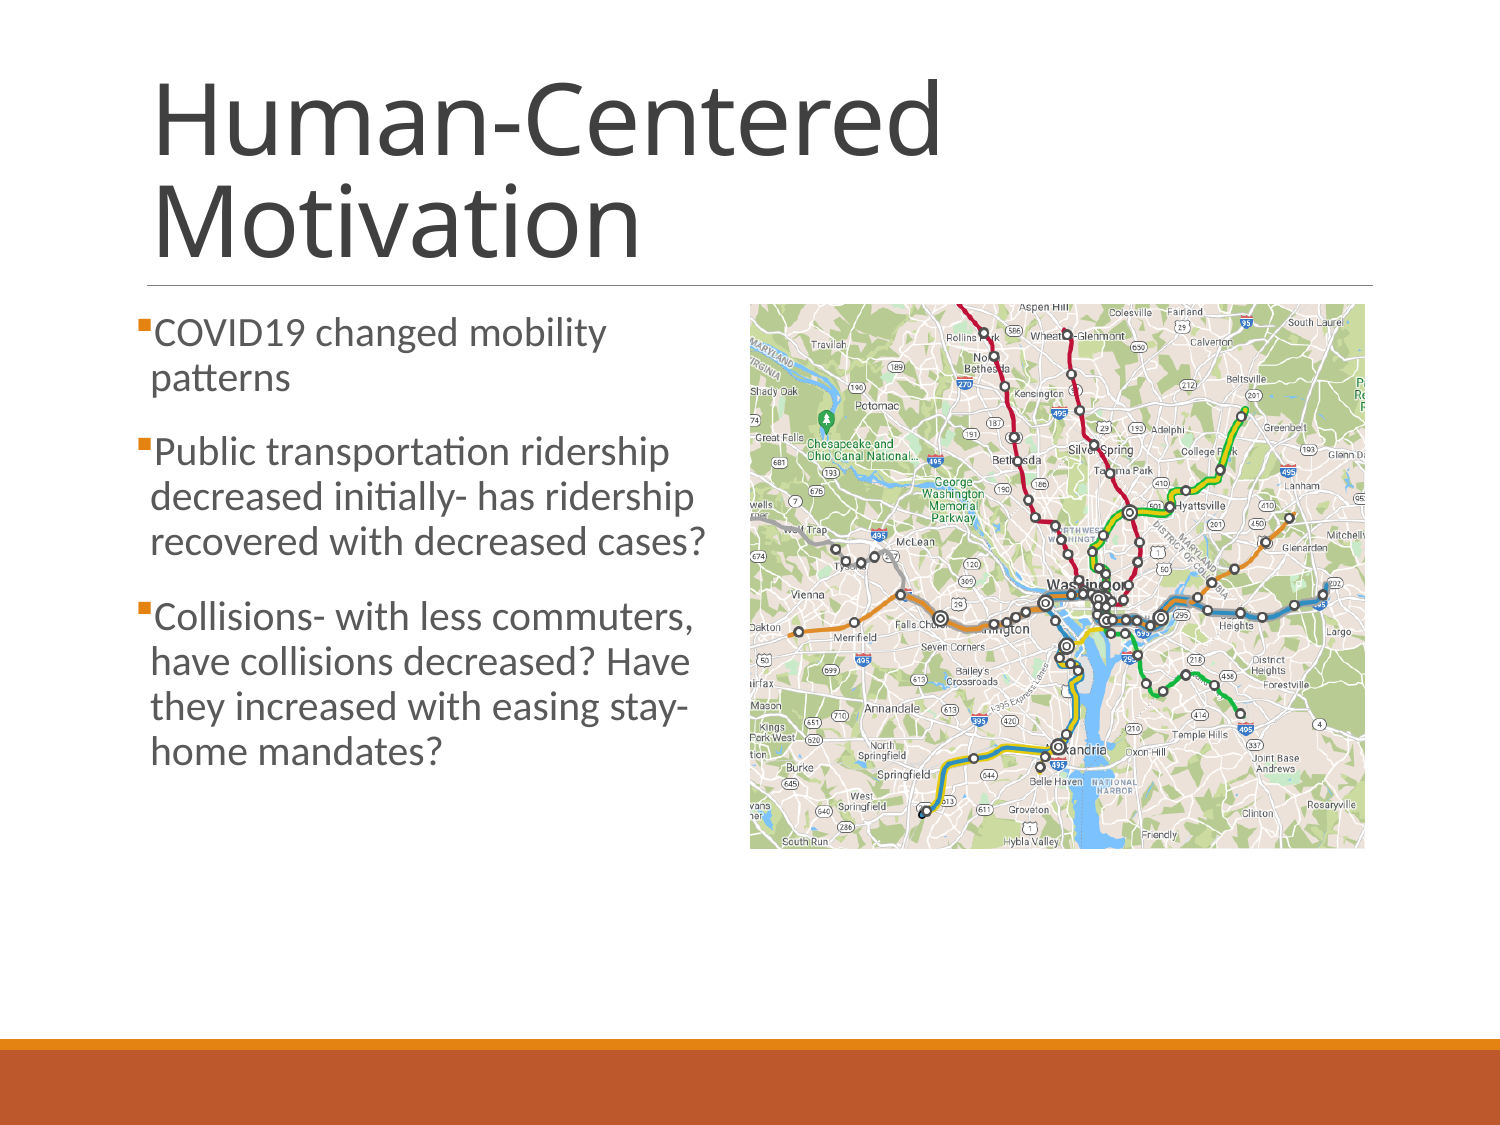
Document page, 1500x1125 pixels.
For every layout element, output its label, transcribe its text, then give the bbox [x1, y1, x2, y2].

picture [749, 302, 1366, 850]
title Human-Centered Motivation [135, 47, 1373, 285]
list COVID19 changed mobility patterns Public transportation ridership decreased initially- has ridership recovered with decreased cases? Collisions- with less commuters, have collisions decreased? Have they increased with easing stay-home mandates? [135, 302, 750, 963]
